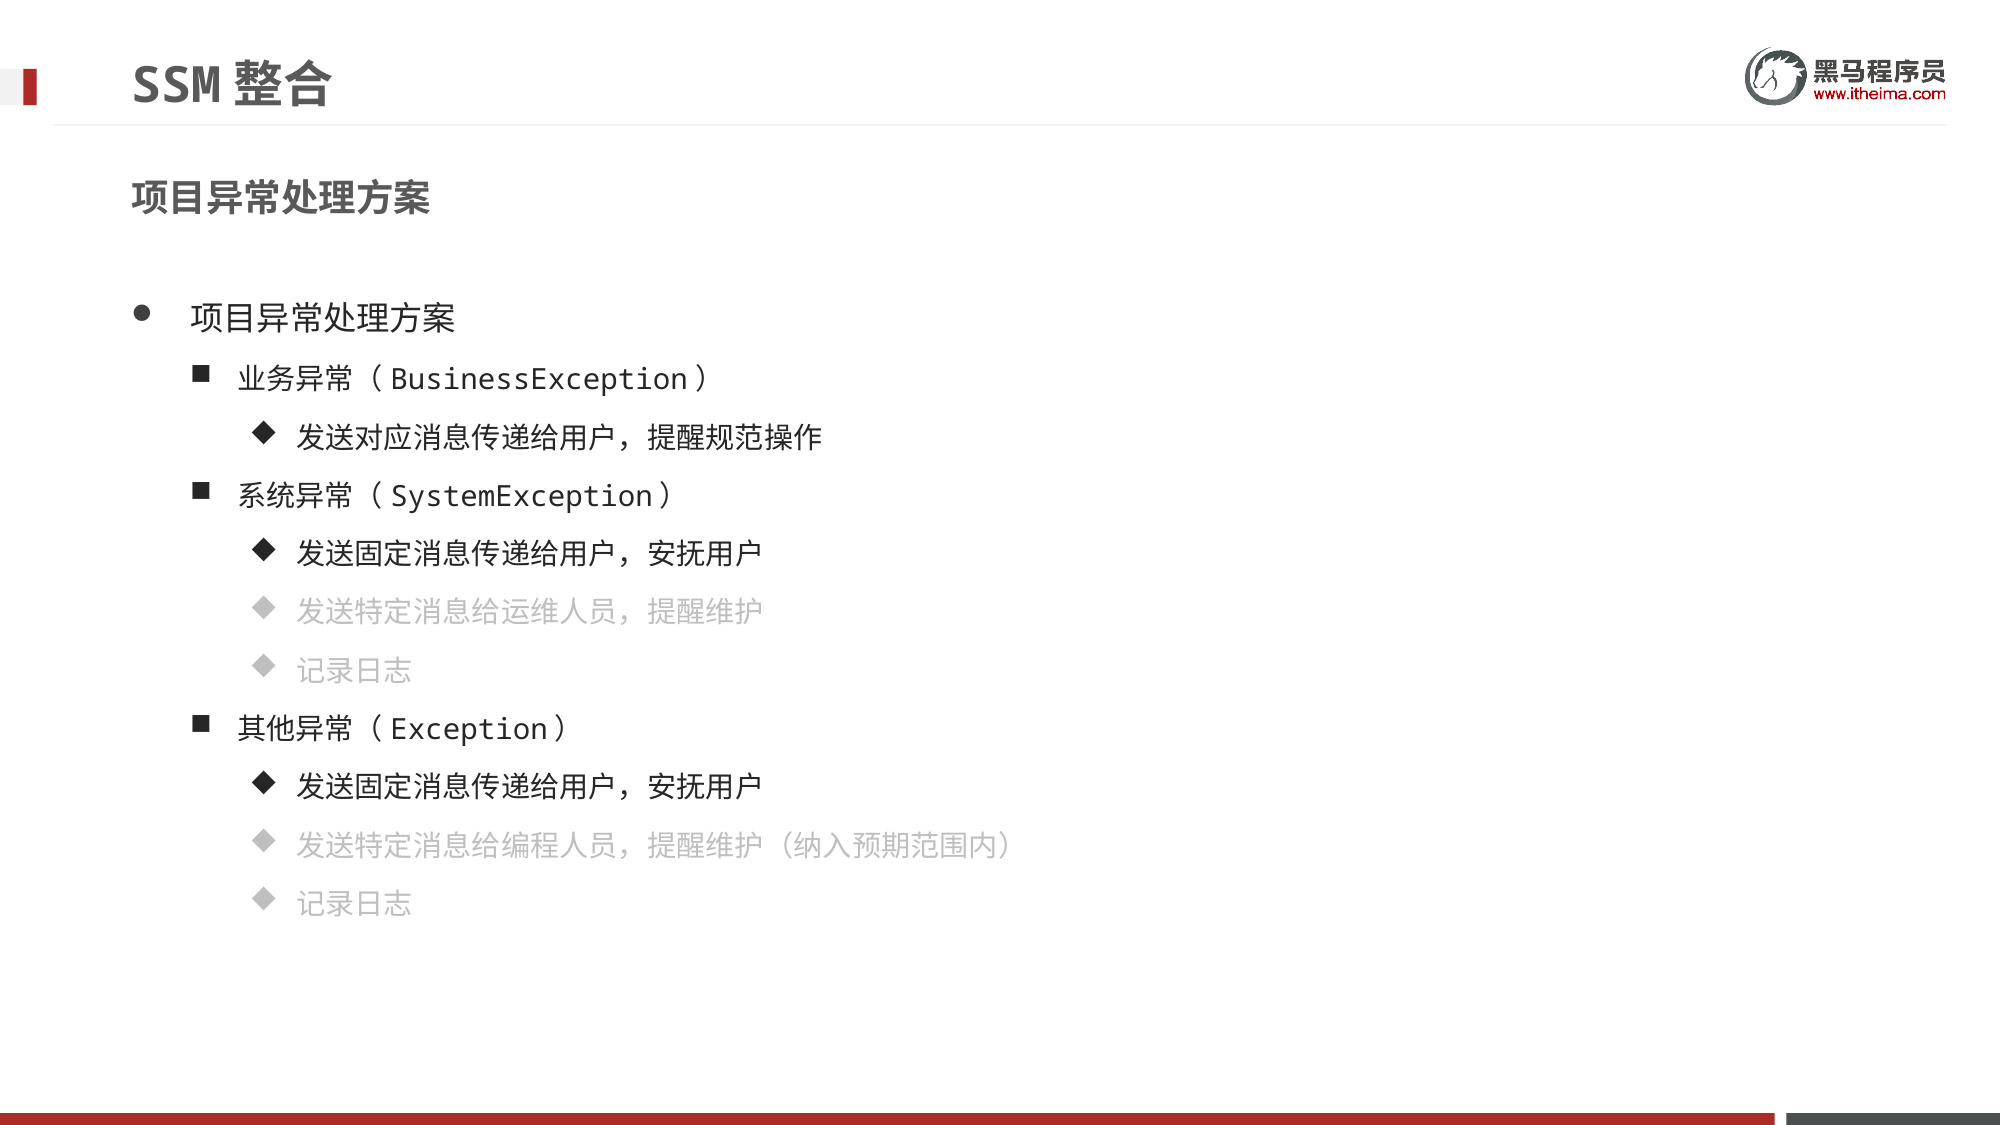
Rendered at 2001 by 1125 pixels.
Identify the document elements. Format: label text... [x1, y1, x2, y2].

list 项目异常处理方案 业务异常（BusinessException） 发送对应消息传递给用户，提醒规范操作 系统异常（SystemException） 发送固定消息传递给用户，安抚用户 发送特定消息给运维人员，提醒维护 记录日志 其他异常（Exception） 发送固定消息传递给用户，安抚用户 发送特定消息给编程人员，提醒维护（纳入预期范围内） 记录日志 [116, 270, 1880, 963]
picture [1744, 46, 1946, 106]
list 项目异常处理方案 [116, 154, 1880, 239]
title SSM整合 [116, 40, 1556, 125]
